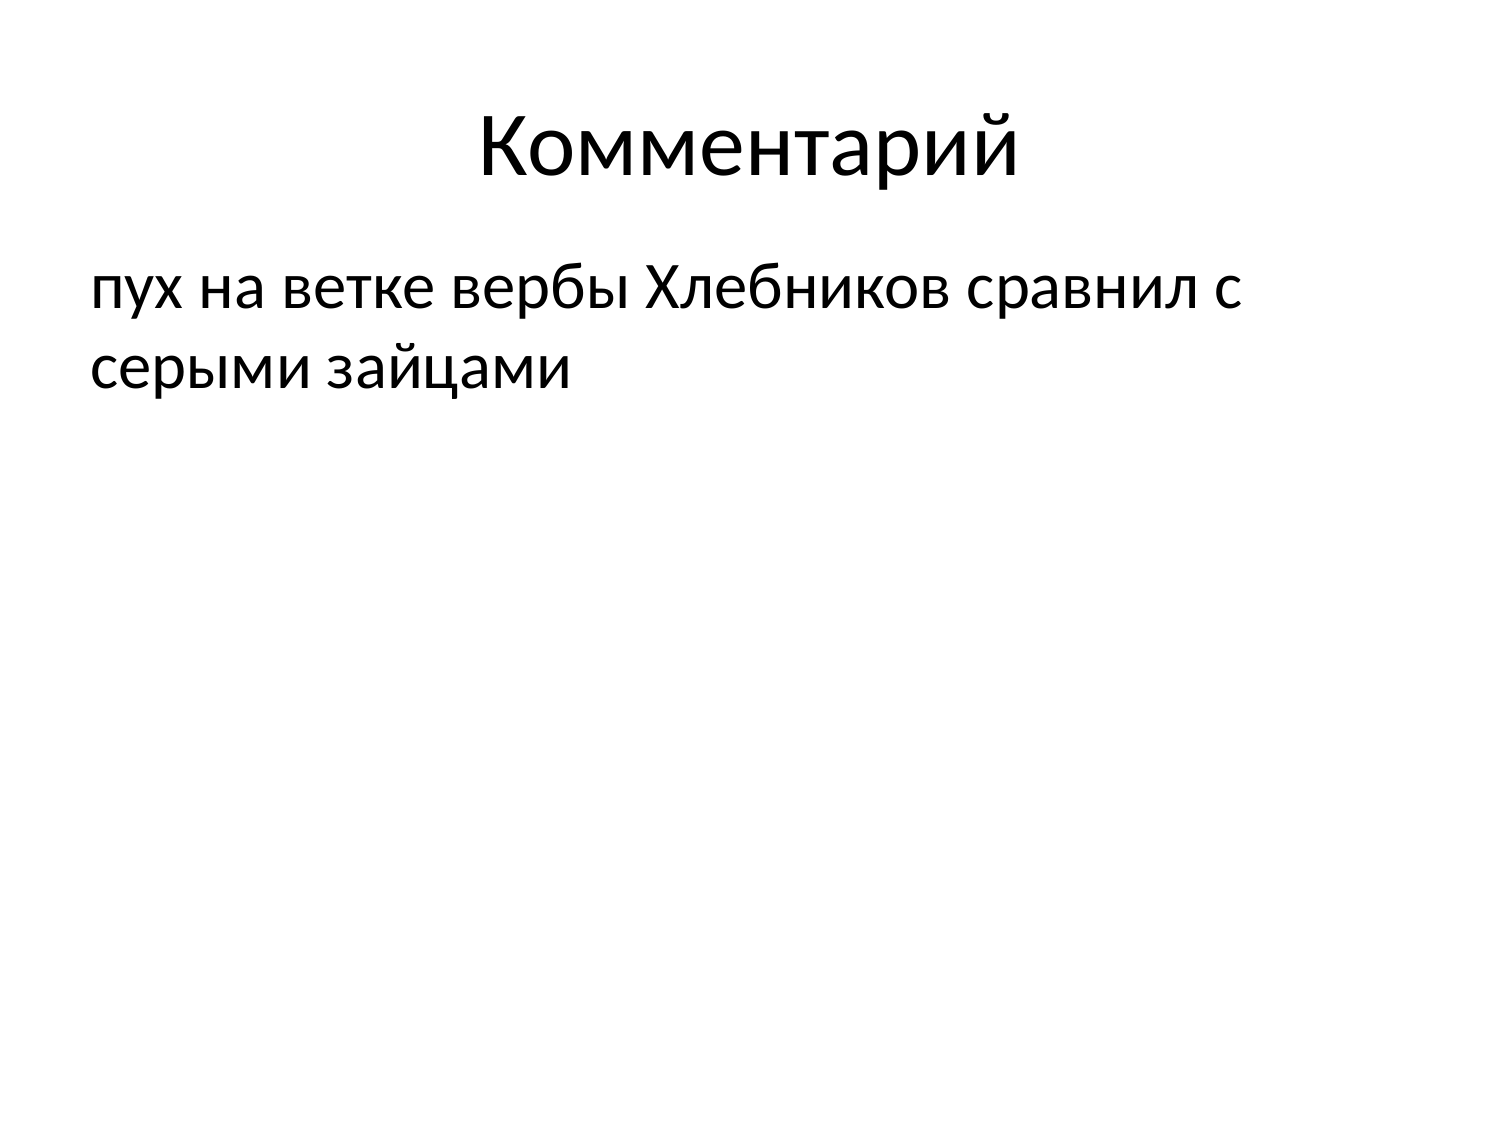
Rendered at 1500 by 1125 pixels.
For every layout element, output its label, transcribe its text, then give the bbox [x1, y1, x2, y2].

list пух на ветке вербы Хлебников сравнил с серыми зайцами [75, 234, 1425, 1024]
title Комментарий [75, 45, 1425, 233]
